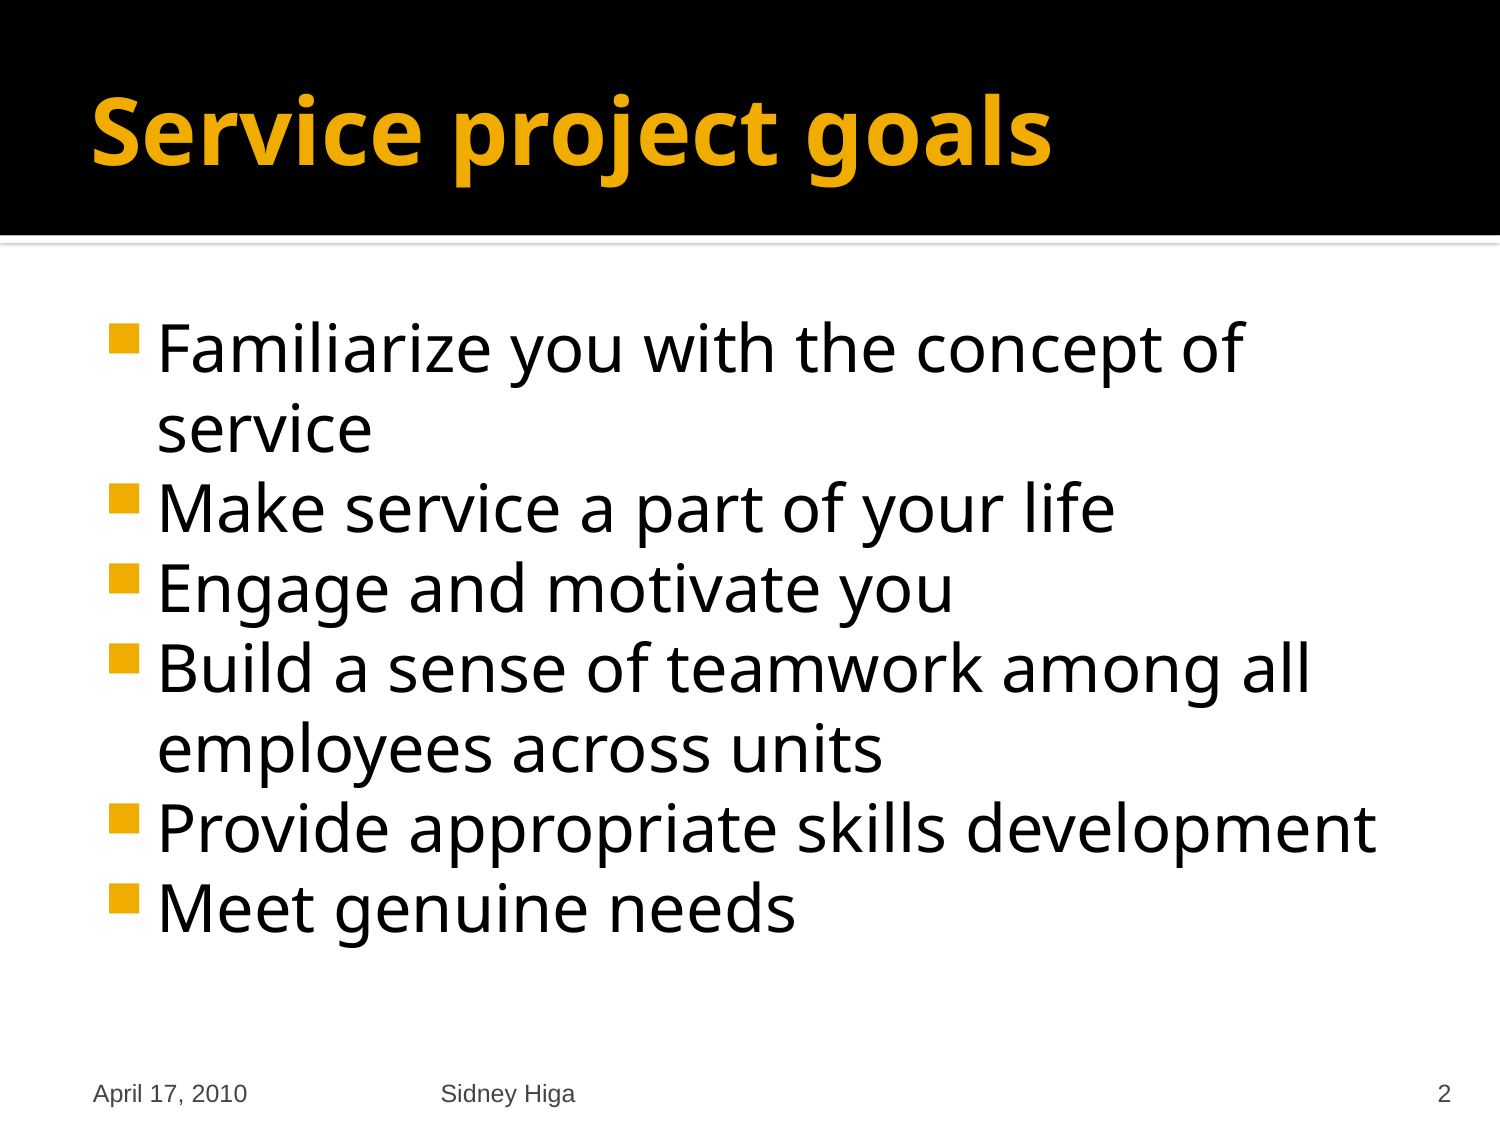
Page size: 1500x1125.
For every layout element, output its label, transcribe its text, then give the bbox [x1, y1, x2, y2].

list Familiarize you with the concept of service Make service a part of your life Engage and motivate you Build a sense of teamwork among all employees across units Provide appropriate skills development Meet genuine needs [75, 291, 1425, 1050]
footer Sidney Higa [433, 1062, 1337, 1108]
slide_number 2 [1345, 1062, 1467, 1108]
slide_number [75, 1062, 425, 1108]
title Service project goals [75, 24, 1425, 231]
